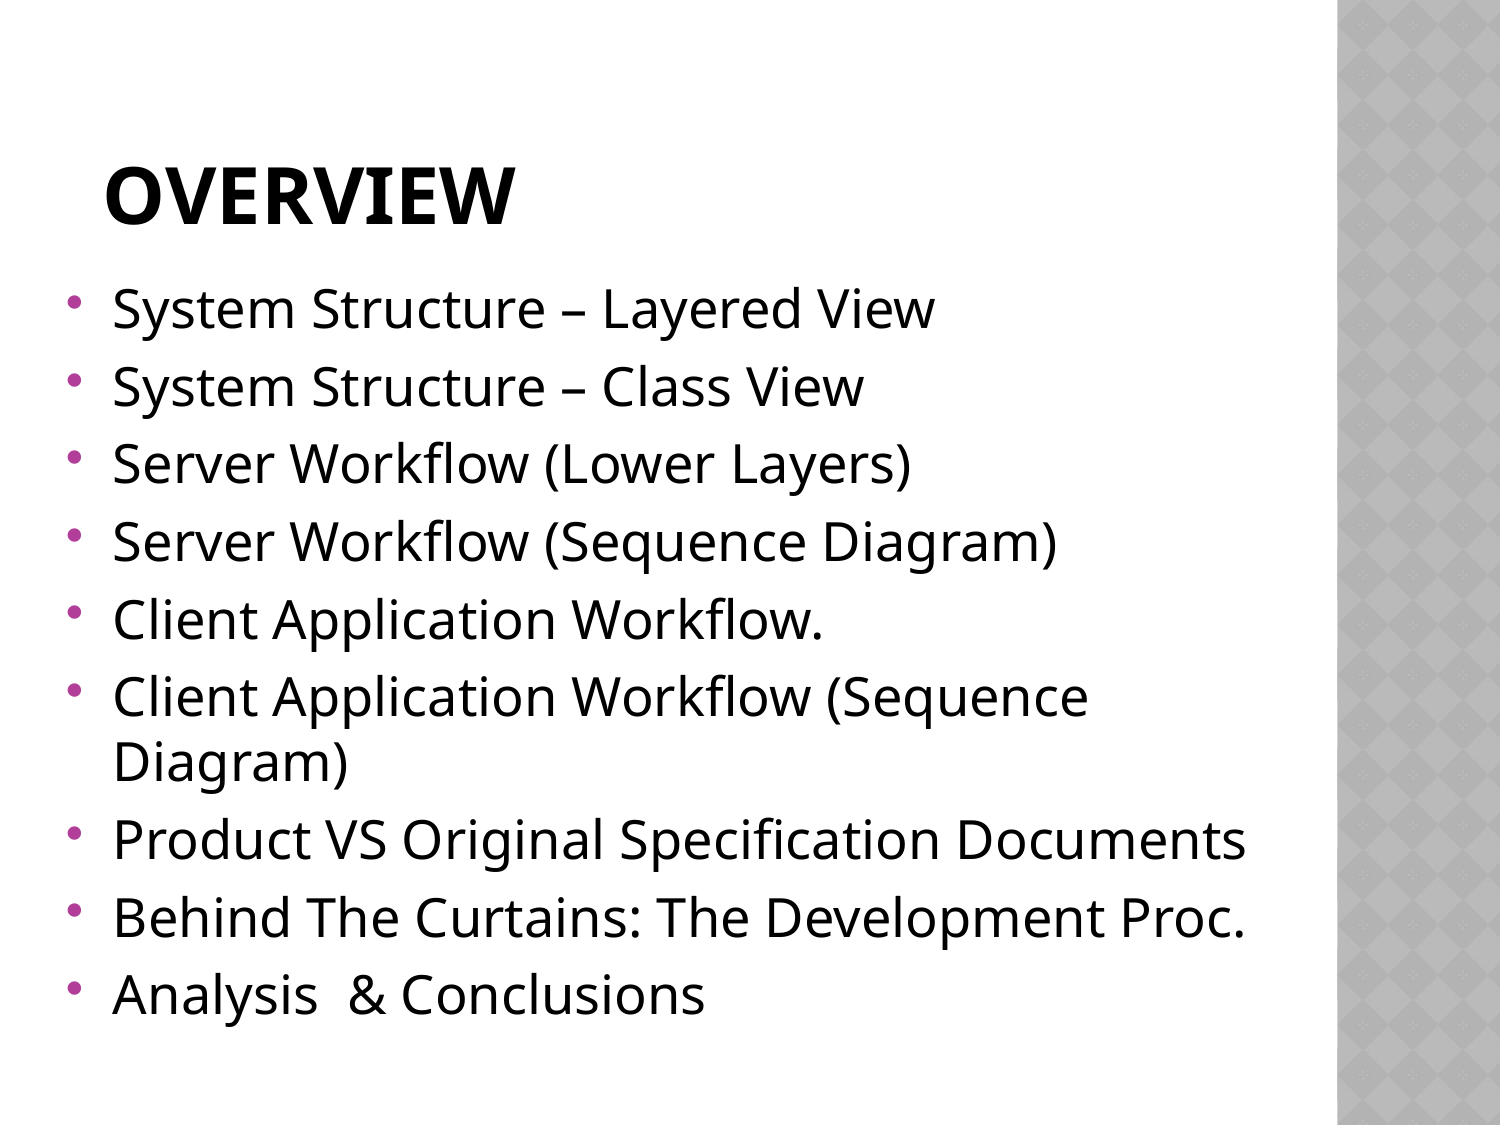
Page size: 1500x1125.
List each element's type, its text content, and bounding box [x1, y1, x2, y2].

title OVERVIEW [75, 52, 1263, 240]
list System Structure – Layered View System Structure – Class View Server Workflow (Lower Layers) Server Workflow (Sequence Diagram) Client Application Workflow. Client Application Workflow (Sequence Diagram) Product VS Original Specification Documents Behind The Curtains: The Development Proc. Analysis & Conclusions [53, 267, 1355, 1063]
